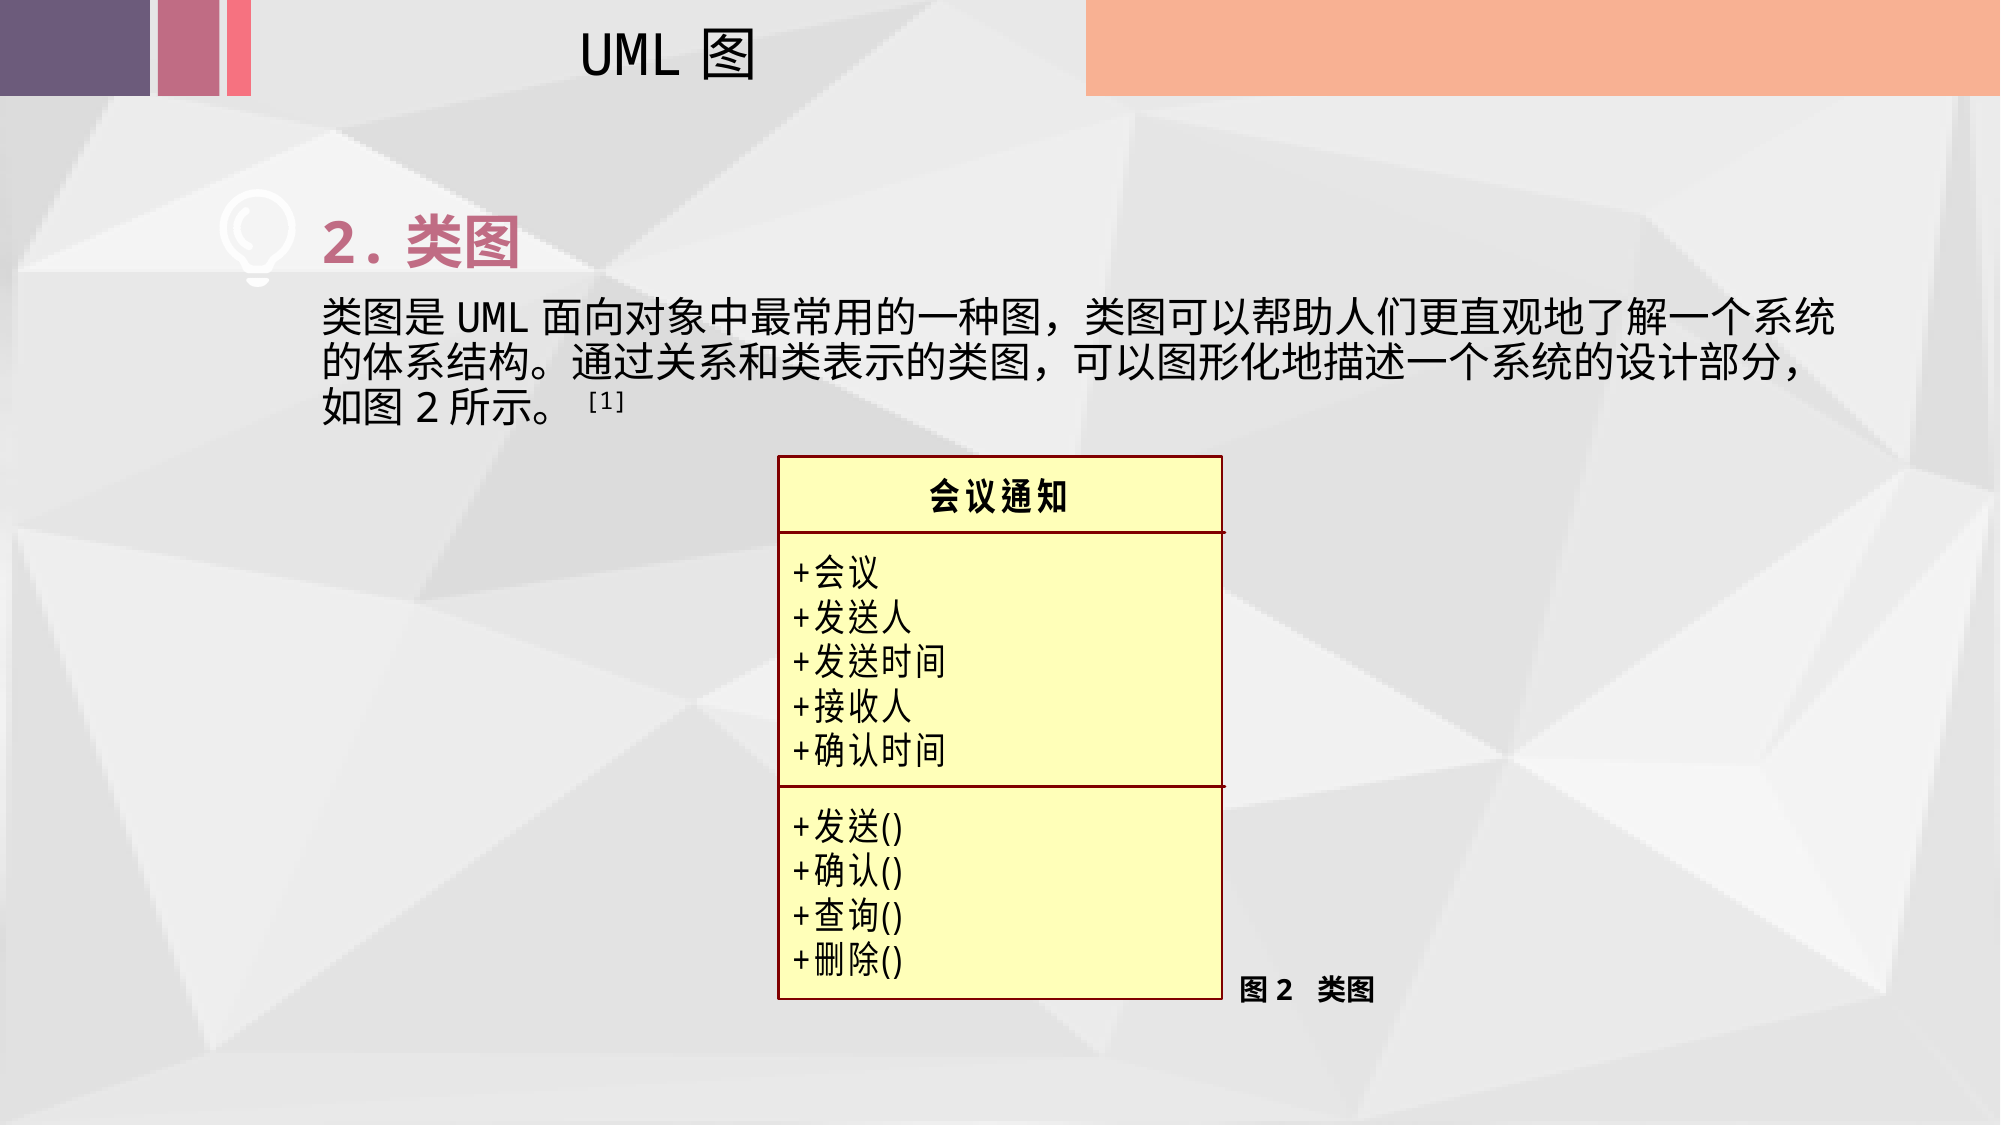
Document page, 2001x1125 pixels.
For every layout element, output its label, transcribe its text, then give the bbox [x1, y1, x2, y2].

text_box [227, 0, 251, 96]
text_box [1086, 0, 2000, 96]
picture [0, 0, 2001, 1125]
text_box 2.类图 类图是UML面向对象中最常用的一种图，类图可以帮助人们更直观地了解一个系统的体系结构。通过关系和类表示的类图，可以图形化地描述一个系统的设计部分，如图2所示。[1] [306, 198, 1876, 439]
text_box [157, 0, 220, 96]
text_box 图2 类图 [1234, 963, 1391, 1014]
text_box [0, 0, 150, 96]
text_box UML图 [565, 9, 773, 95]
